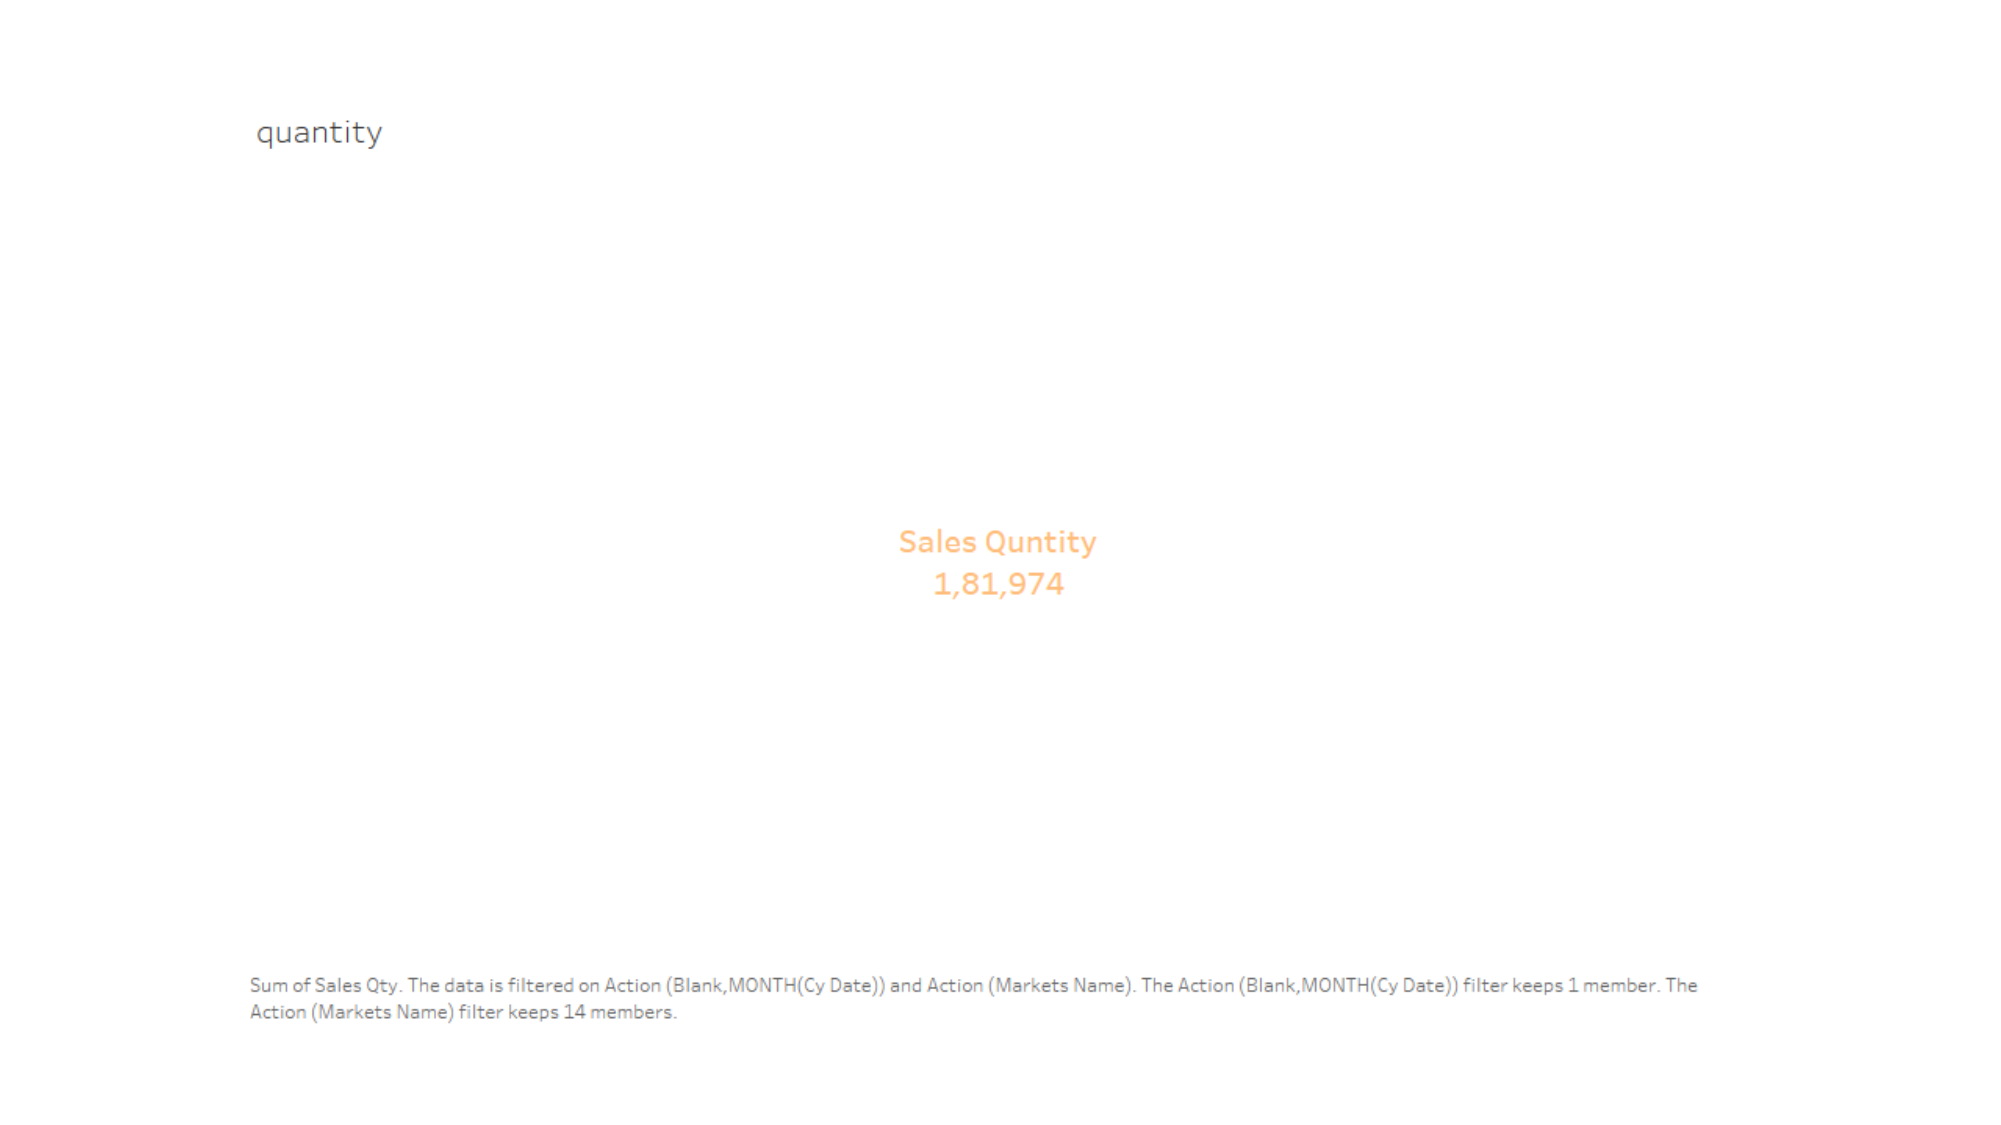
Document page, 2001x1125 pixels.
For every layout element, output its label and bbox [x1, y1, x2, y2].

picture [250, 99, 1750, 1025]
